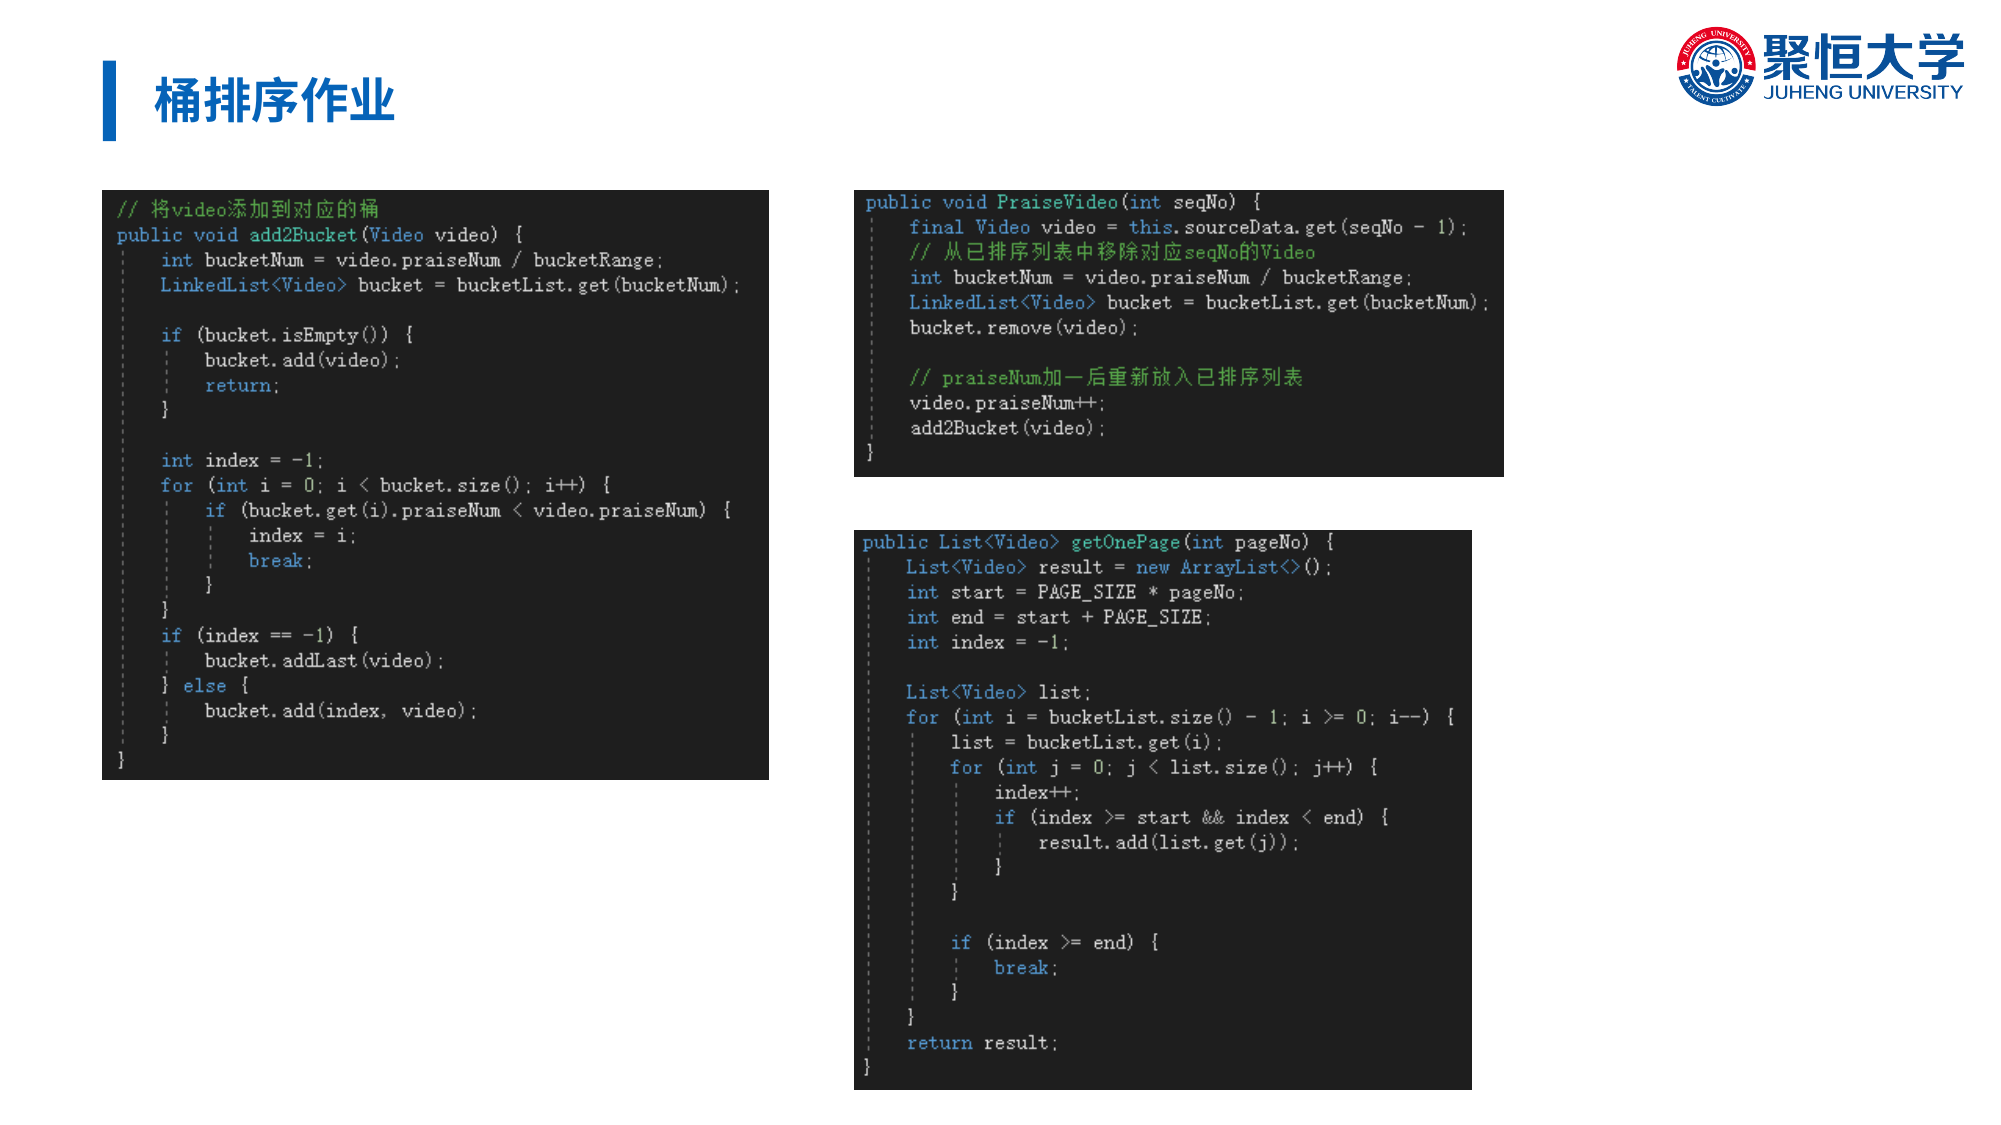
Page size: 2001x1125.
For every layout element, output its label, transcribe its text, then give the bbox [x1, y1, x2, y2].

picture [1641, 0, 2000, 130]
picture [854, 190, 1504, 477]
picture [854, 530, 1472, 1090]
text_box 桶排序作业 [139, 62, 855, 136]
text_box [102, 60, 117, 142]
picture [102, 190, 769, 780]
